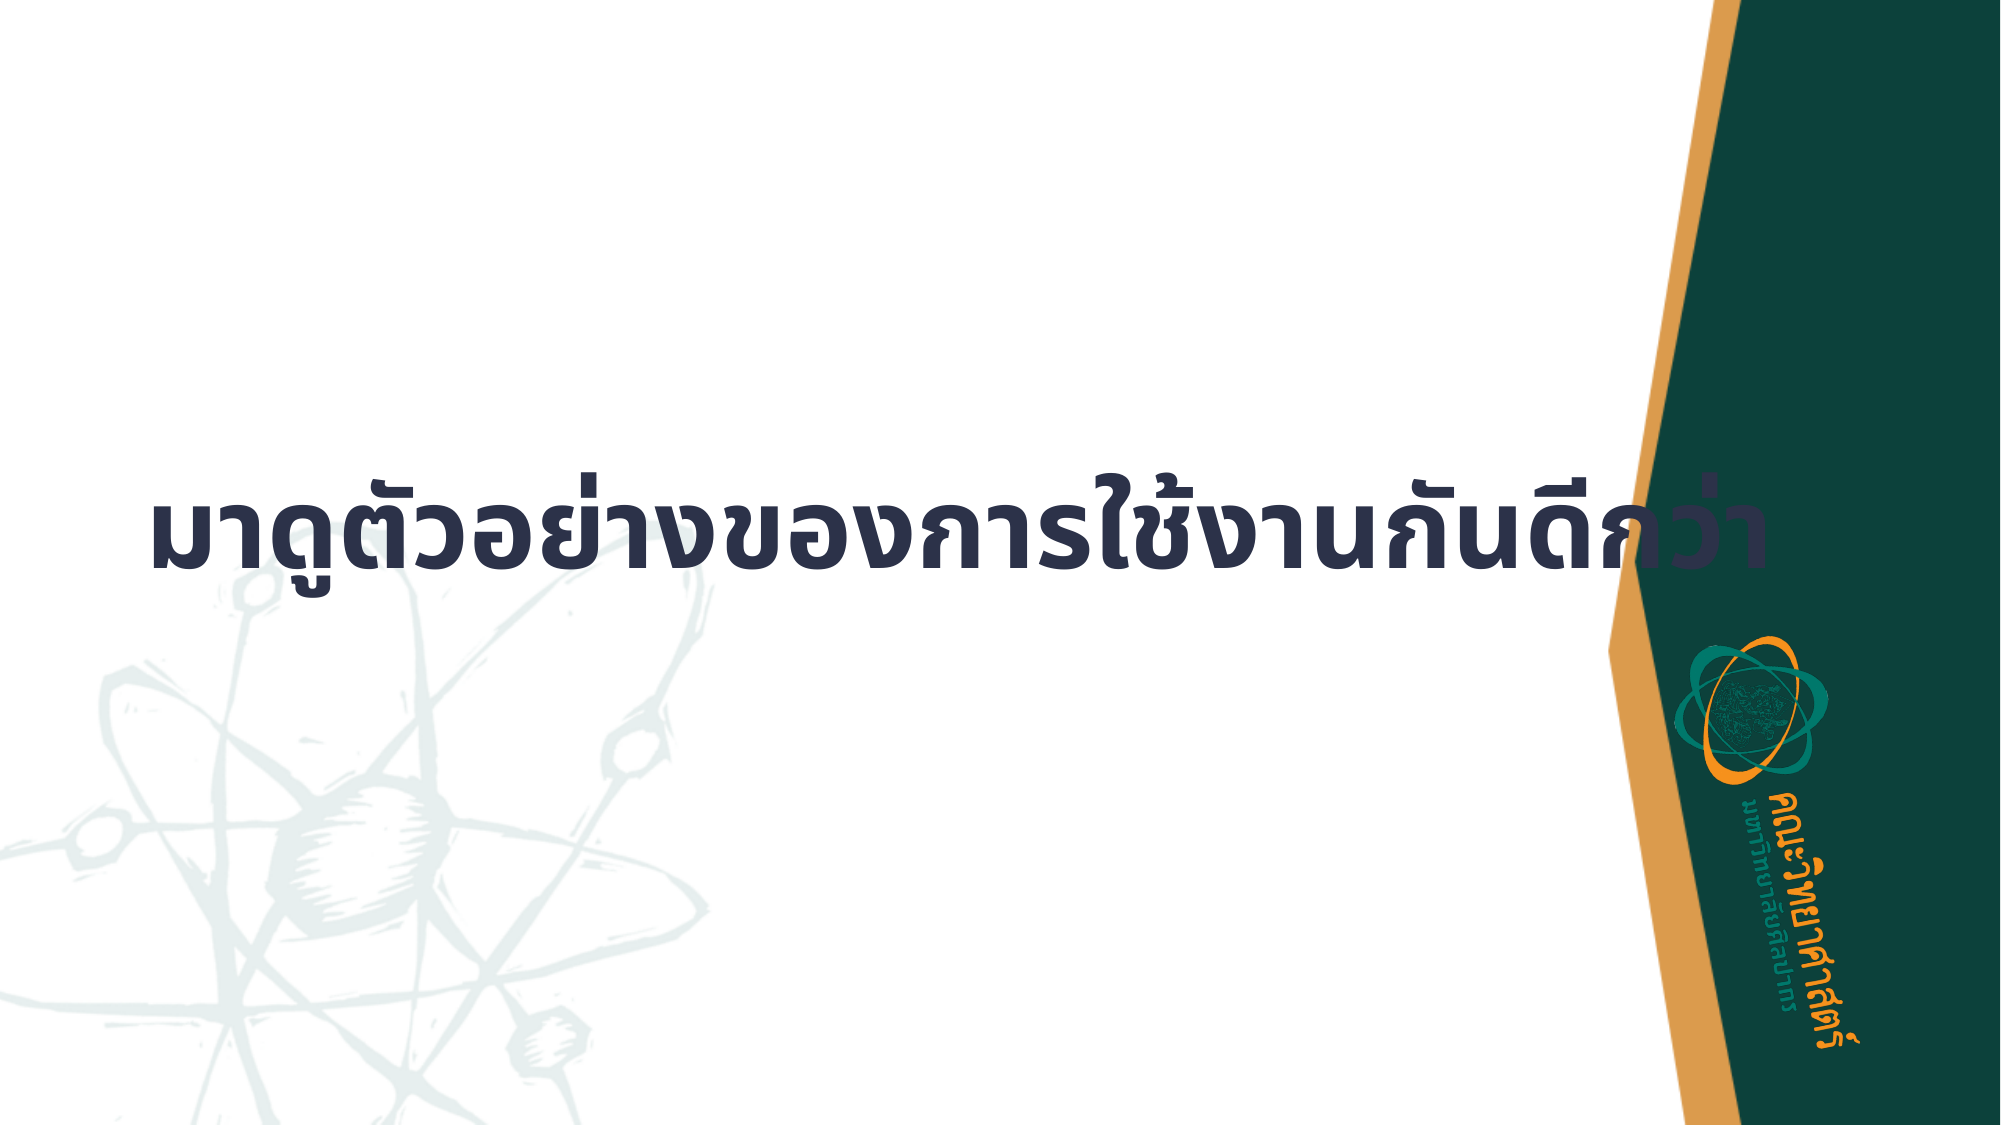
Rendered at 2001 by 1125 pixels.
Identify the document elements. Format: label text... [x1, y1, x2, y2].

text_box มาดูตัวอย่างของการใช้งานกันดีกว่า [130, 525, 1479, 623]
picture [0, 0, 2001, 1125]
